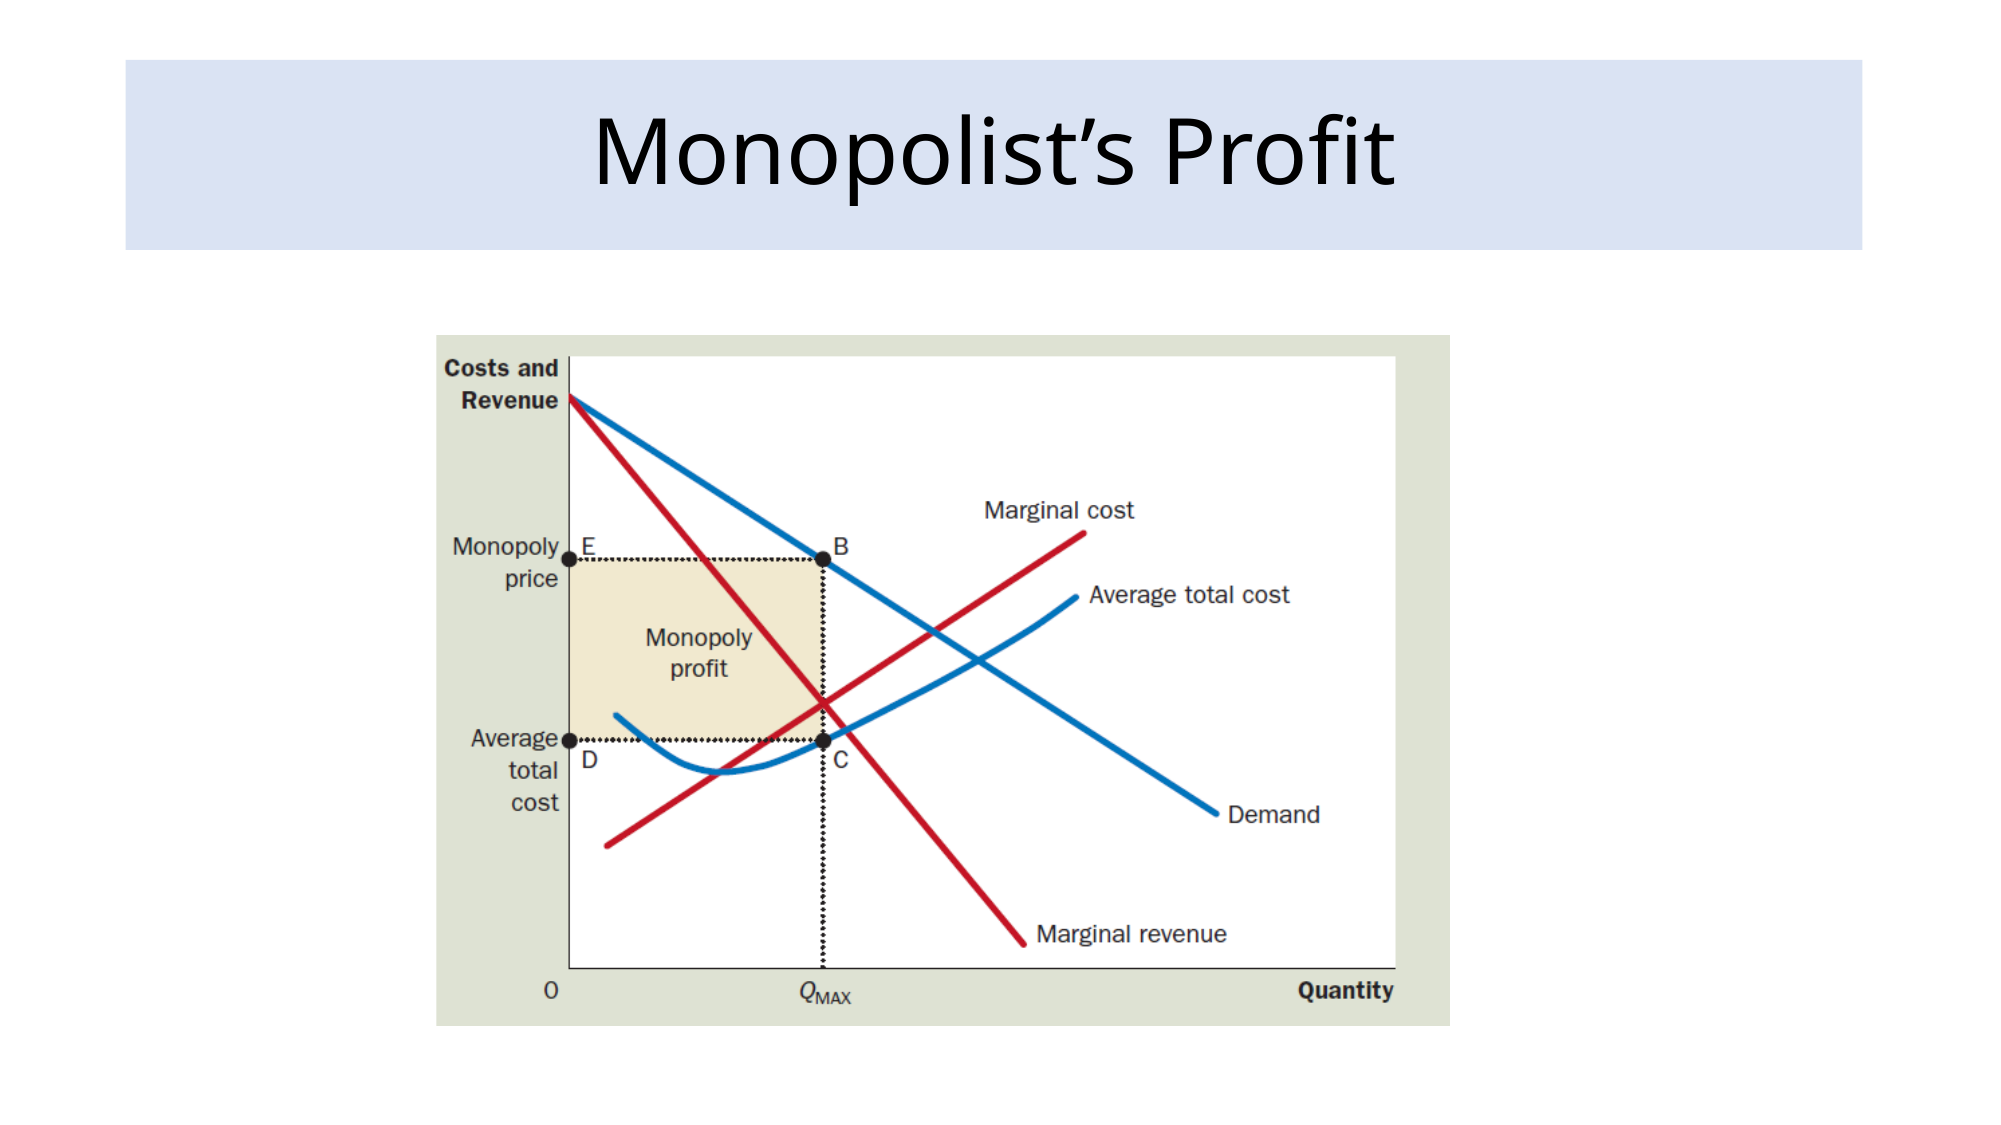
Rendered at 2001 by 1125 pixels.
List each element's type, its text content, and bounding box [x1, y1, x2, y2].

title Monopolist’s Profit [125, 59, 1863, 250]
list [436, 335, 1450, 1026]
